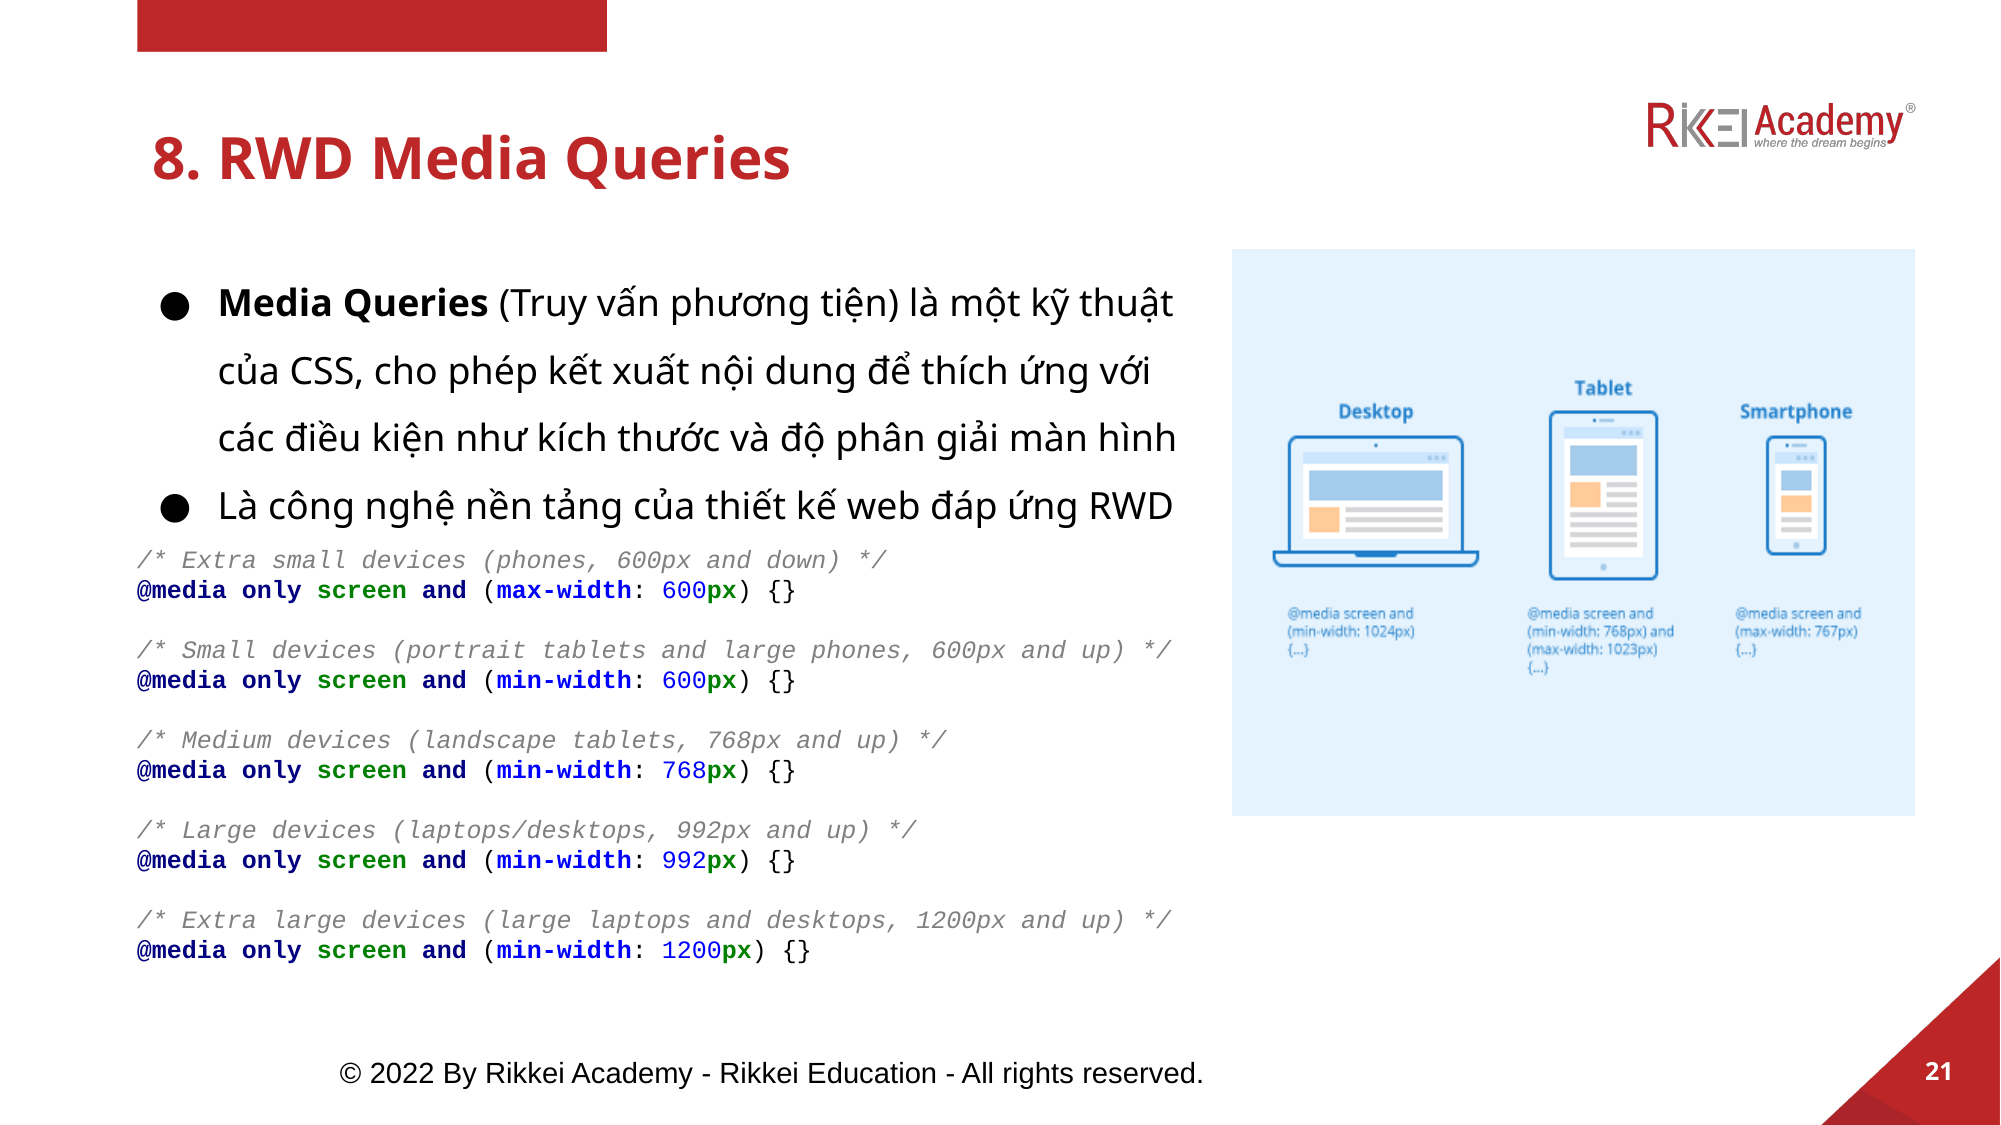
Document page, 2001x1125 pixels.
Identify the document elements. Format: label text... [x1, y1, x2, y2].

picture [1623, 53, 1929, 203]
title 8. RWD Media Queries [137, 83, 1526, 238]
picture [1818, 957, 2000, 1125]
text_box /* Extra small devices (phones, 600px and down) */ @media only screen and (max-width: 600px) {} /* Small devices (portrait tablets and large phones, 600px and up) */ @media only screen and (min-width: 600px) {} /* Medium devices (landscape tablets, 768px and up) */ @media only screen and (min-width: 768px) {} /* Large devices (laptops/desktops, 992px and up) */ @media only screen and (min-width: 992px) {} /* Extra large devices (large laptops and desktops, 1200px and up) */ @media only screen and (min-width: 1200px) {} [121, 529, 1212, 979]
picture [137, 0, 607, 52]
text_box Media Queries (Truy vấn phương tiện) là một kỹ thuật của CSS, cho phép kết xuất nội dung để thích ứng với các điều kiện như kích thước và độ phân giải màn hình Là công nghệ nền tảng của thiết kế web đáp ứng RWD [121, 337, 1212, 529]
picture [1232, 248, 1915, 816]
text_box [121, 238, 1873, 337]
